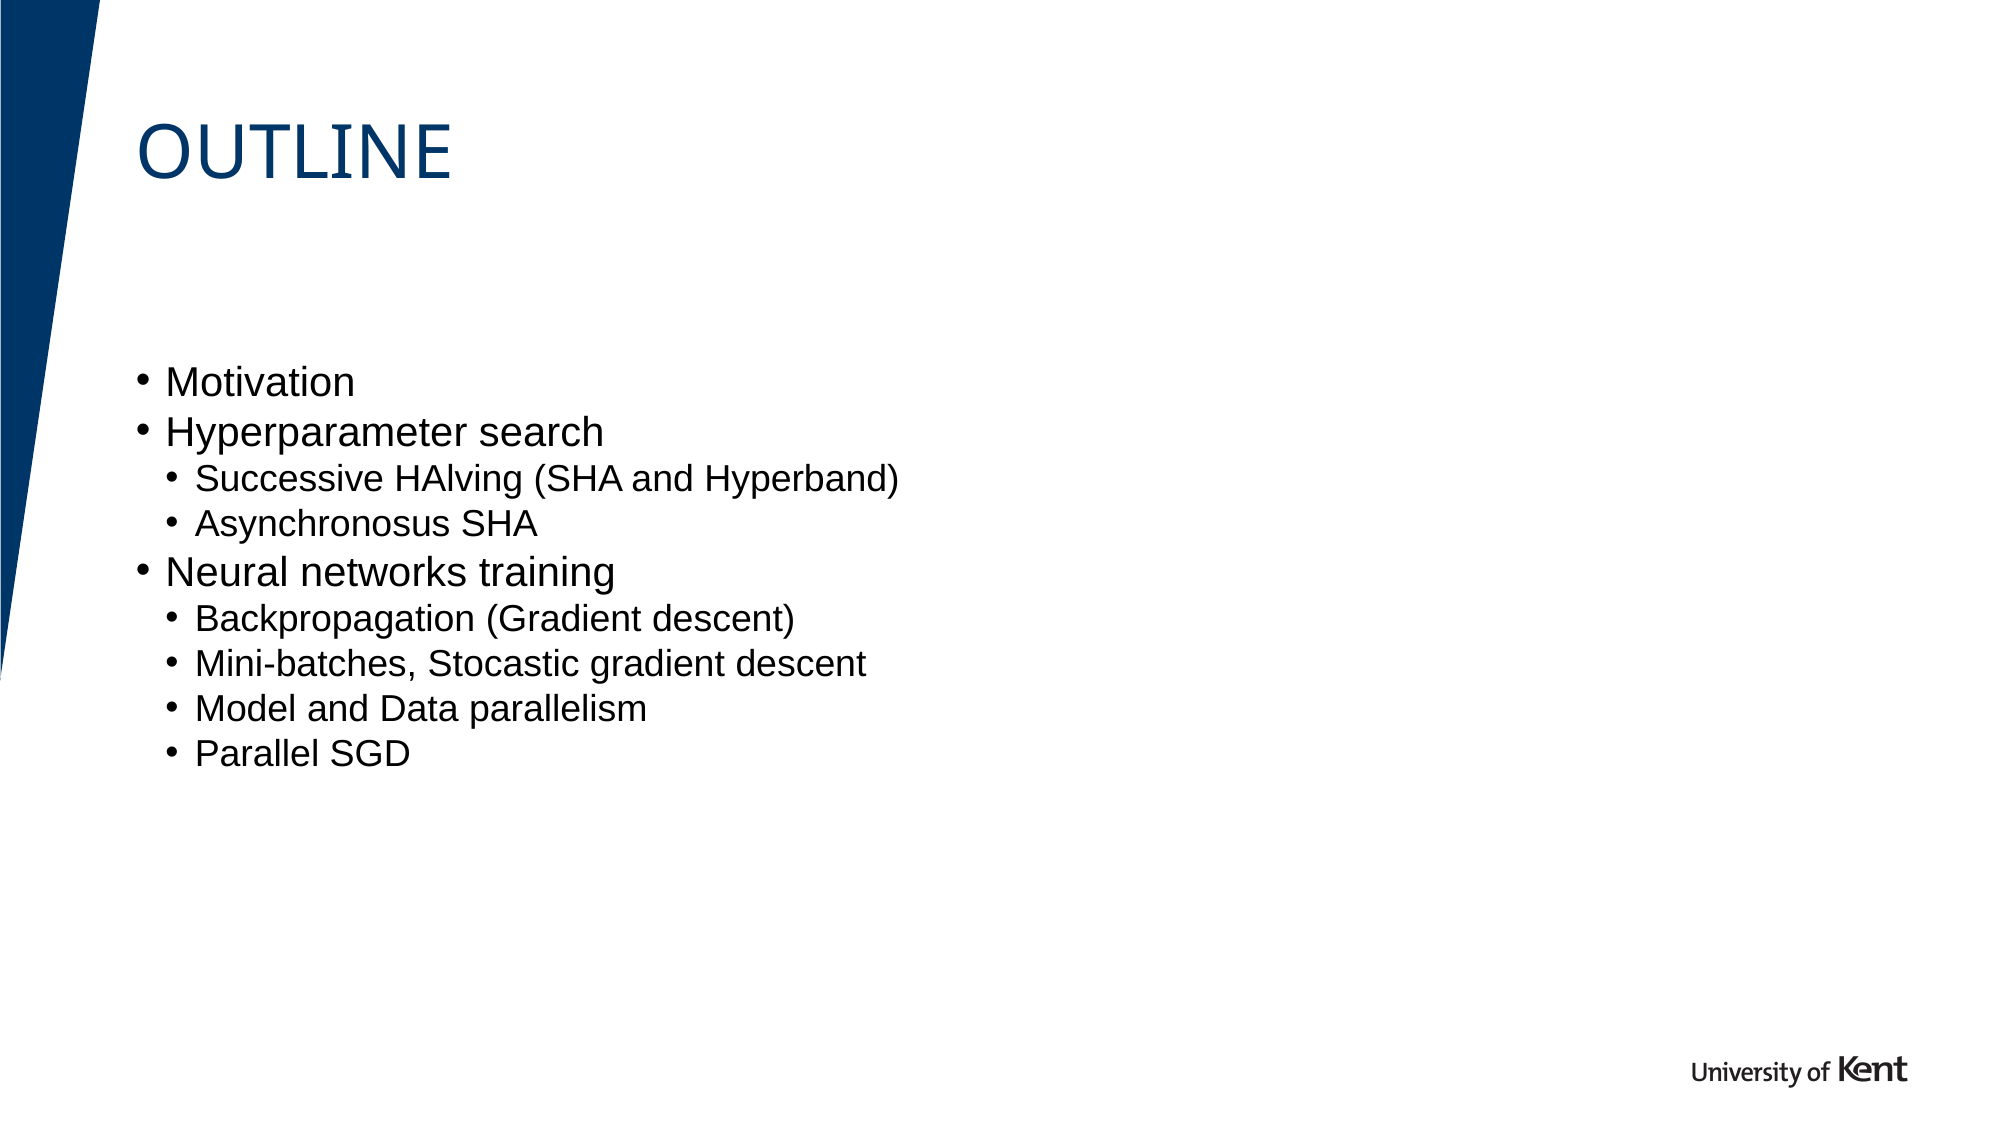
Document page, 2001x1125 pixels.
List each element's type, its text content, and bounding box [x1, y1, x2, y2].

title Outline [135, 118, 1833, 310]
list Motivation Hyperparameter search Successive HAlving (SHA and Hyperband) Asynchronosus SHA Neural networks training Backpropagation (Gradient descent) Mini-batches, Stocastic gradient descent Model and Data parallelism Parallel SGD [135, 354, 1833, 1013]
